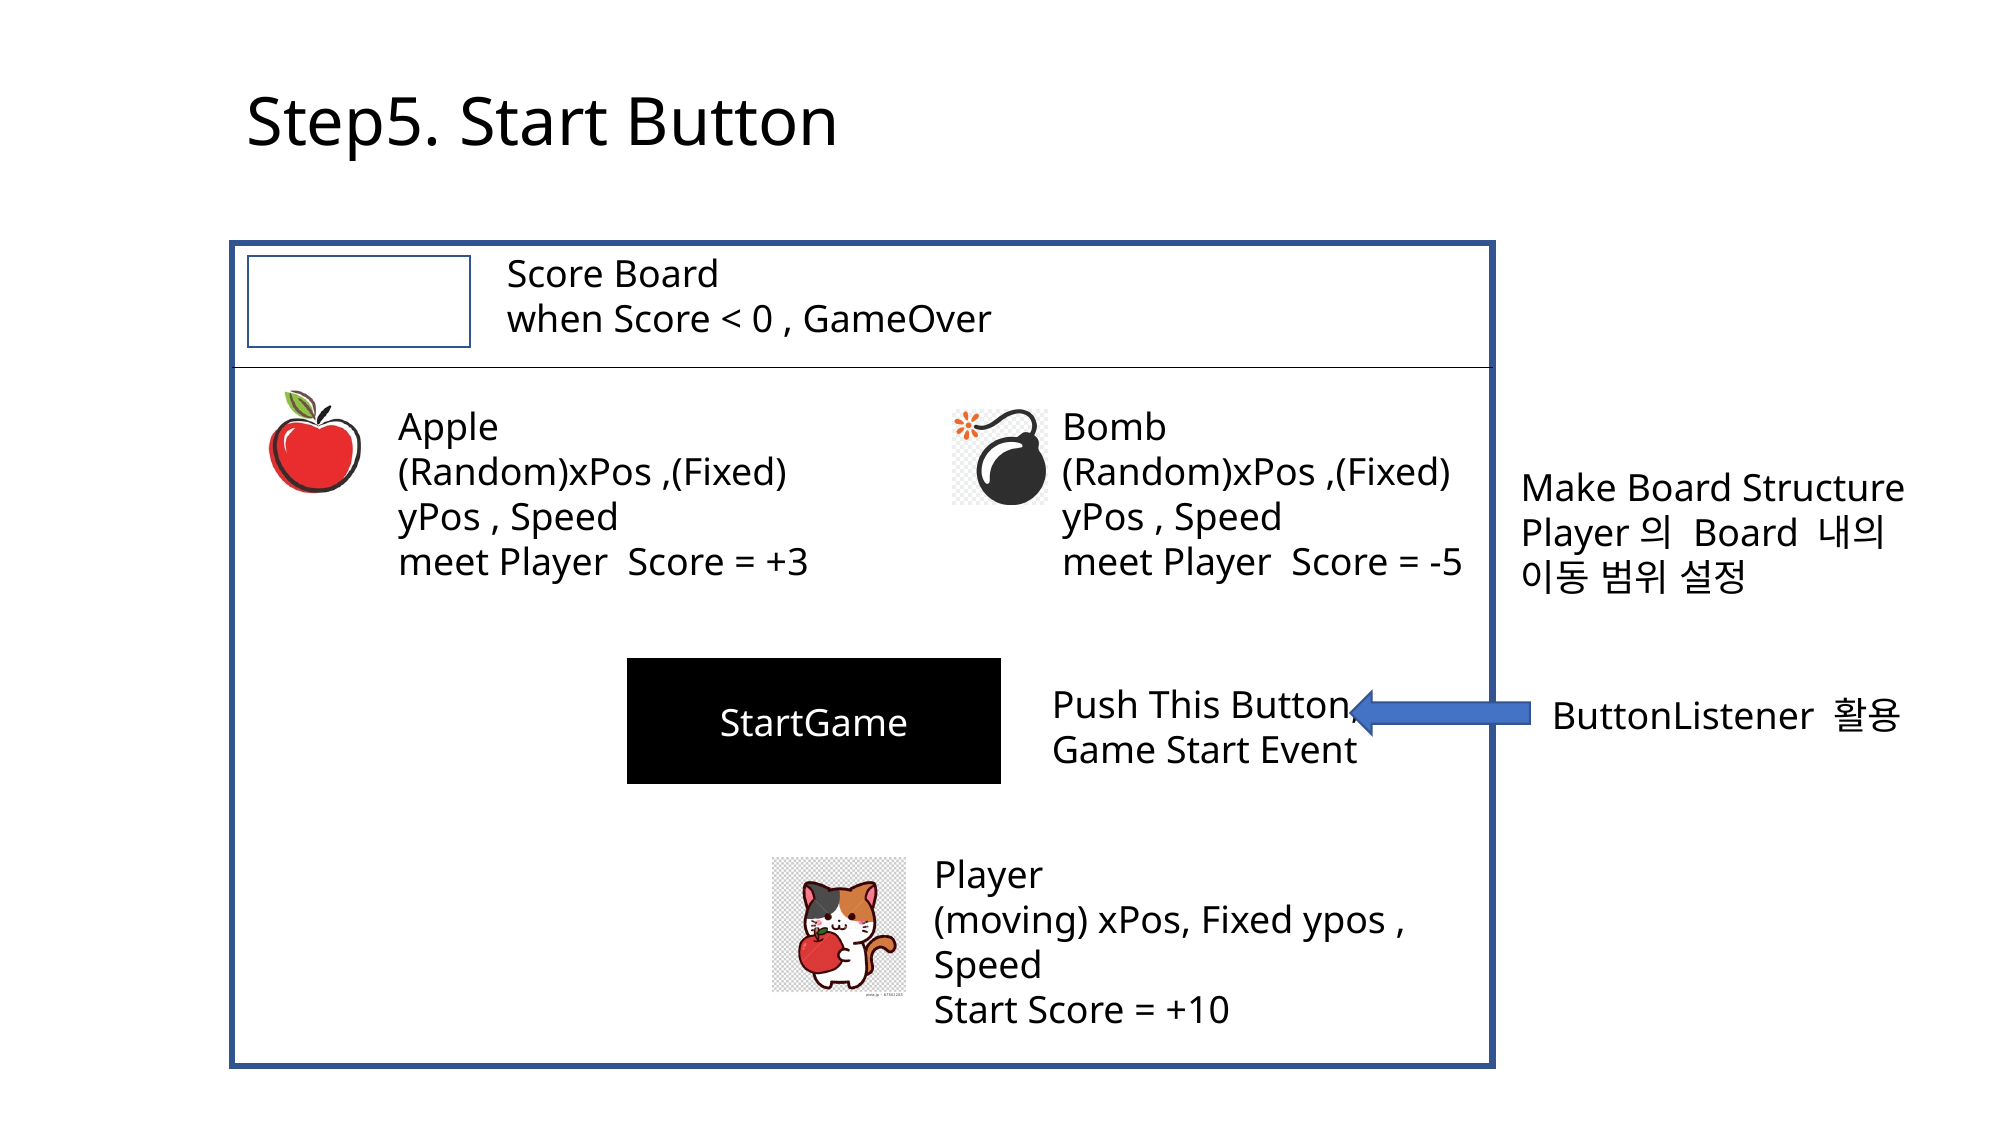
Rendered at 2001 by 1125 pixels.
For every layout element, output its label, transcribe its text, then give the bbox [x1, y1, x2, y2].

text_box [247, 255, 471, 348]
text_box ButtonListener 활용 [1537, 684, 1968, 744]
text_box StartGame [627, 658, 1001, 784]
text_box Step5. Start Button [231, 71, 1256, 167]
picture [771, 857, 906, 997]
text_box [231, 242, 1494, 1067]
text_box Make Board Structure Player의 Board 내의 이동 범위 설정 [1505, 456, 1952, 607]
picture [248, 377, 380, 512]
text_box [1348, 689, 1531, 737]
text_box Push This Button, Game Start Event [1037, 673, 1474, 779]
picture [952, 409, 1048, 505]
text_box Apple (Random)xPos ,(Fixed) yPos , Speed meet Player Score = +3 [383, 395, 874, 591]
text_box Score Board when Score < 0 , GameOver [492, 242, 1059, 348]
text_box Bomb (Random)xPos ,(Fixed) yPos , Speed meet Player Score = -5 [1047, 395, 1537, 591]
text_box Player (moving) xPos, Fixed ypos , Speed Start Score = +10 [919, 843, 1486, 1039]
